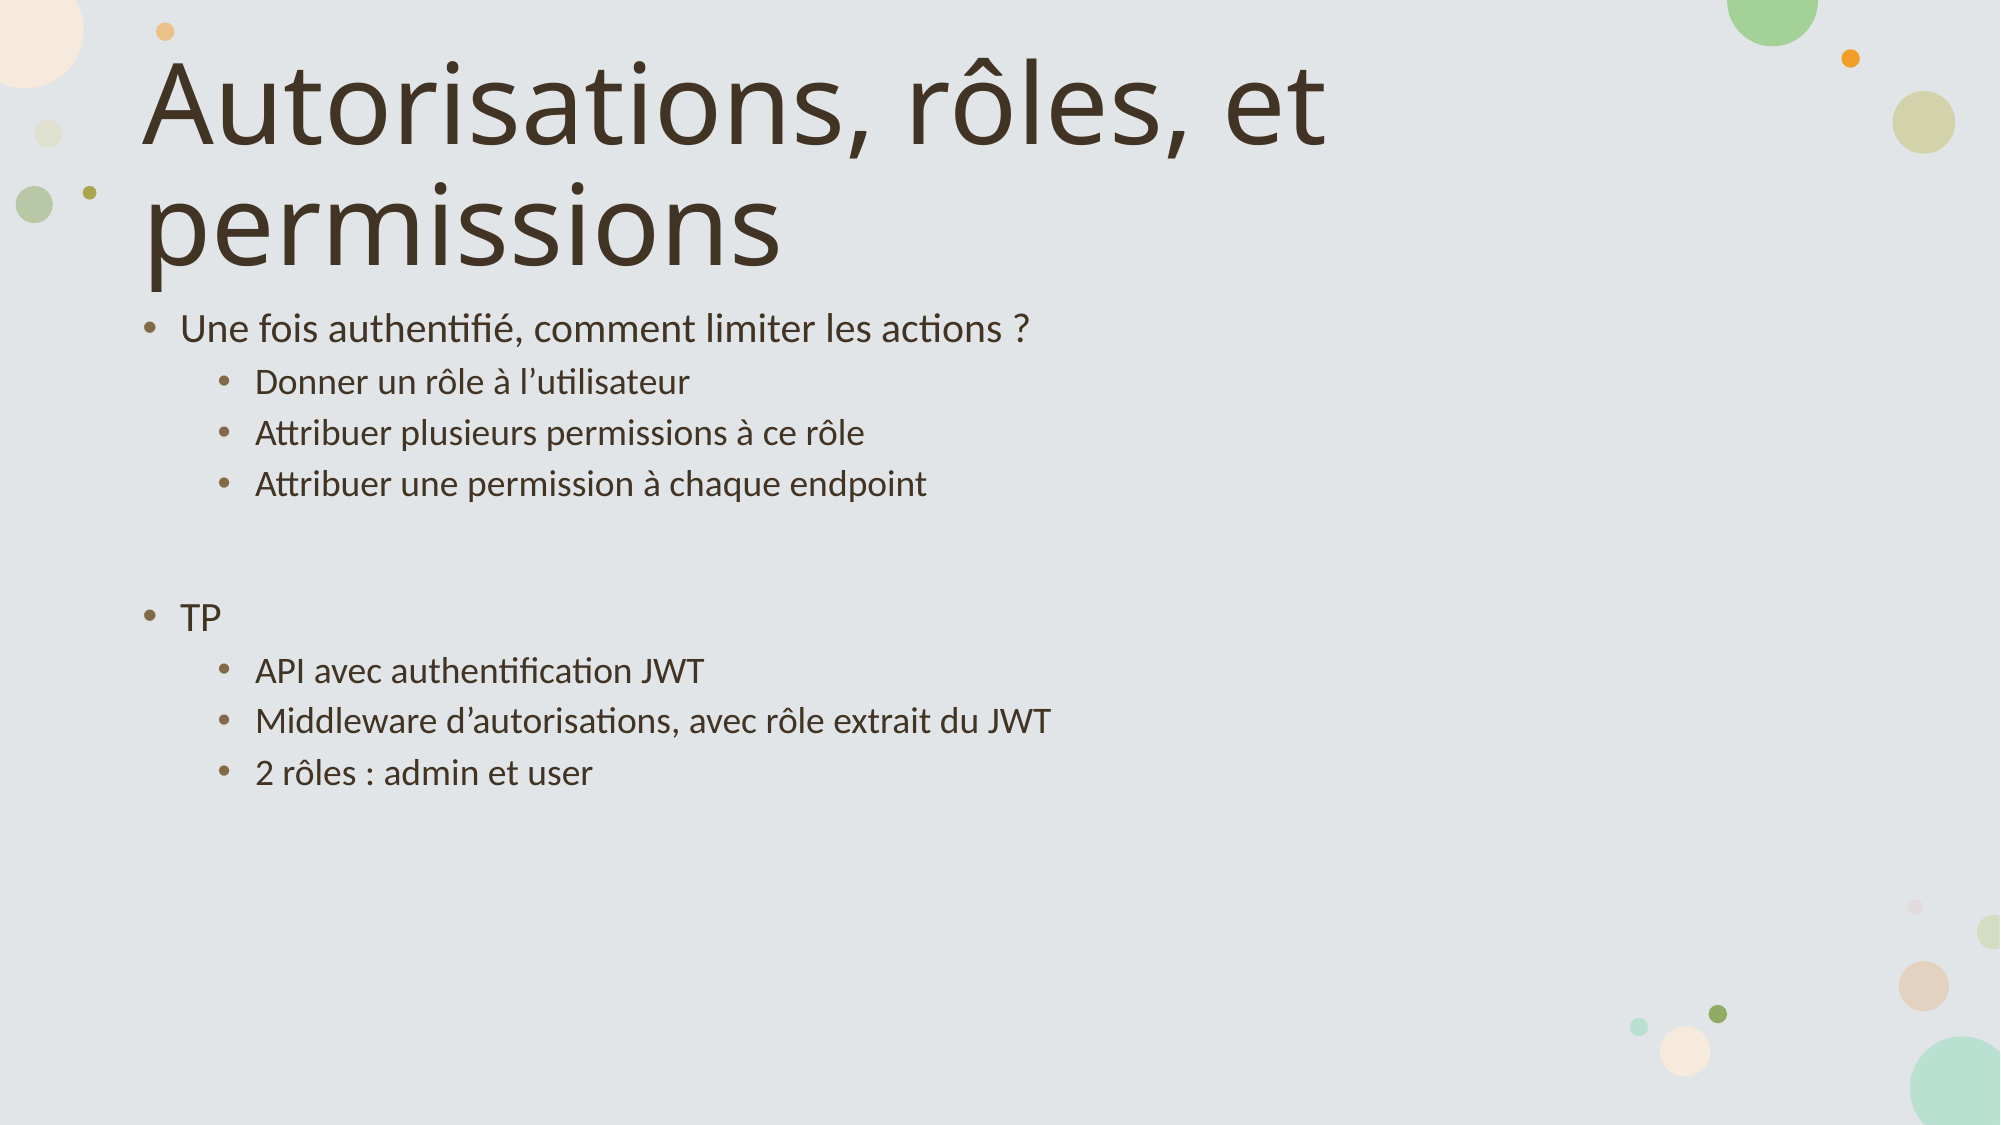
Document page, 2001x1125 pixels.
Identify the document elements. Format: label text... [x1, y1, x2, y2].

title Autorisations, rôles, et permissions [127, 59, 1877, 278]
list Une fois authentifié, comment limiter les actions ? Donner un rôle à l’utilisateur Attribuer plusieurs permissions à ce rôle Attribuer une permission à chaque endpoint TP API avec authentification JWT Middleware d’autorisations, avec rôle extrait du JWT 2 rôles : admin et user [127, 299, 1877, 1014]
